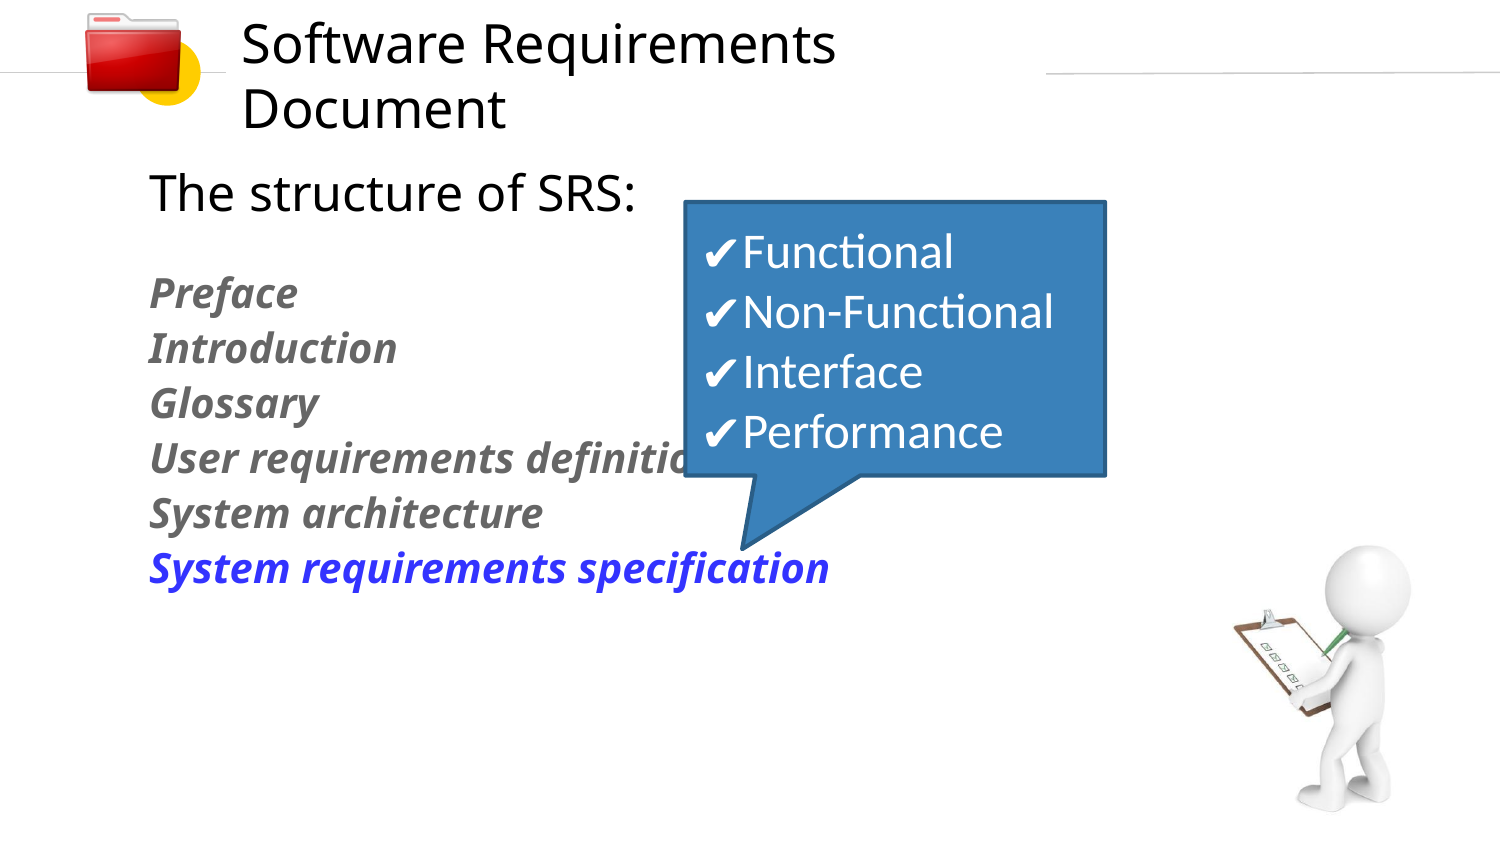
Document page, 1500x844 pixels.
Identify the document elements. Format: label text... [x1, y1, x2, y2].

picture [1192, 534, 1478, 821]
picture [84, 13, 182, 95]
text_box Functional Non-Functional Interface Performance [685, 202, 1106, 550]
list The structure of SRS: Preface Introduction Glossary User requirements definition System architecture System requirements specification [134, 153, 1344, 776]
title Software Requirements Document [226, 38, 1047, 110]
